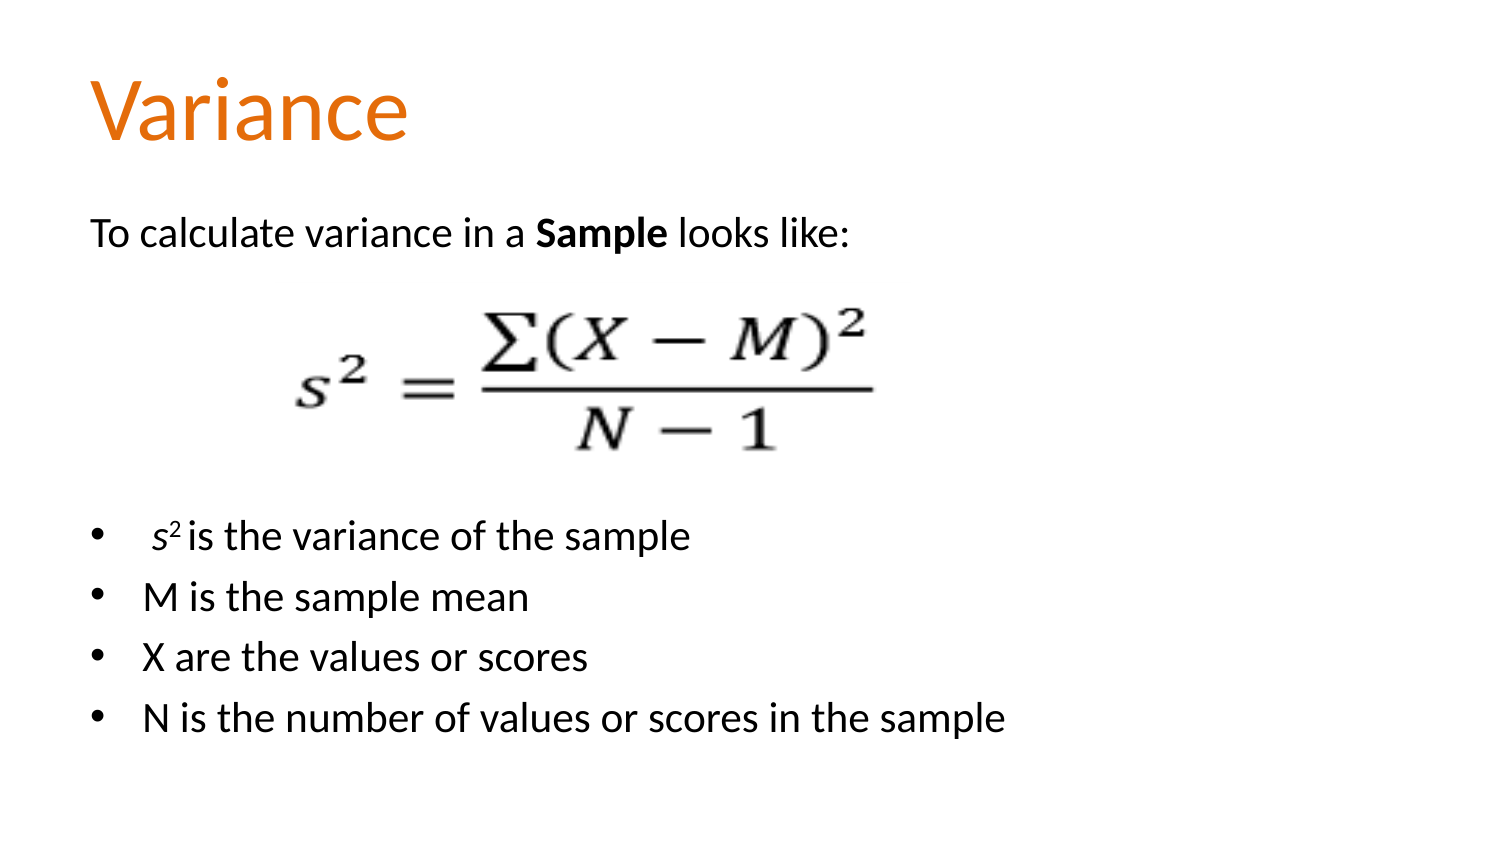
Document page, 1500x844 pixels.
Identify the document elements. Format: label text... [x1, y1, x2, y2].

picture [275, 281, 911, 470]
list To calculate variance in a Sample looks like: s2 is the variance of the sample M is the sample mean X are the values or scores N is the number of values or scores in the sample [75, 196, 1425, 754]
title Variance [75, 33, 1425, 175]
